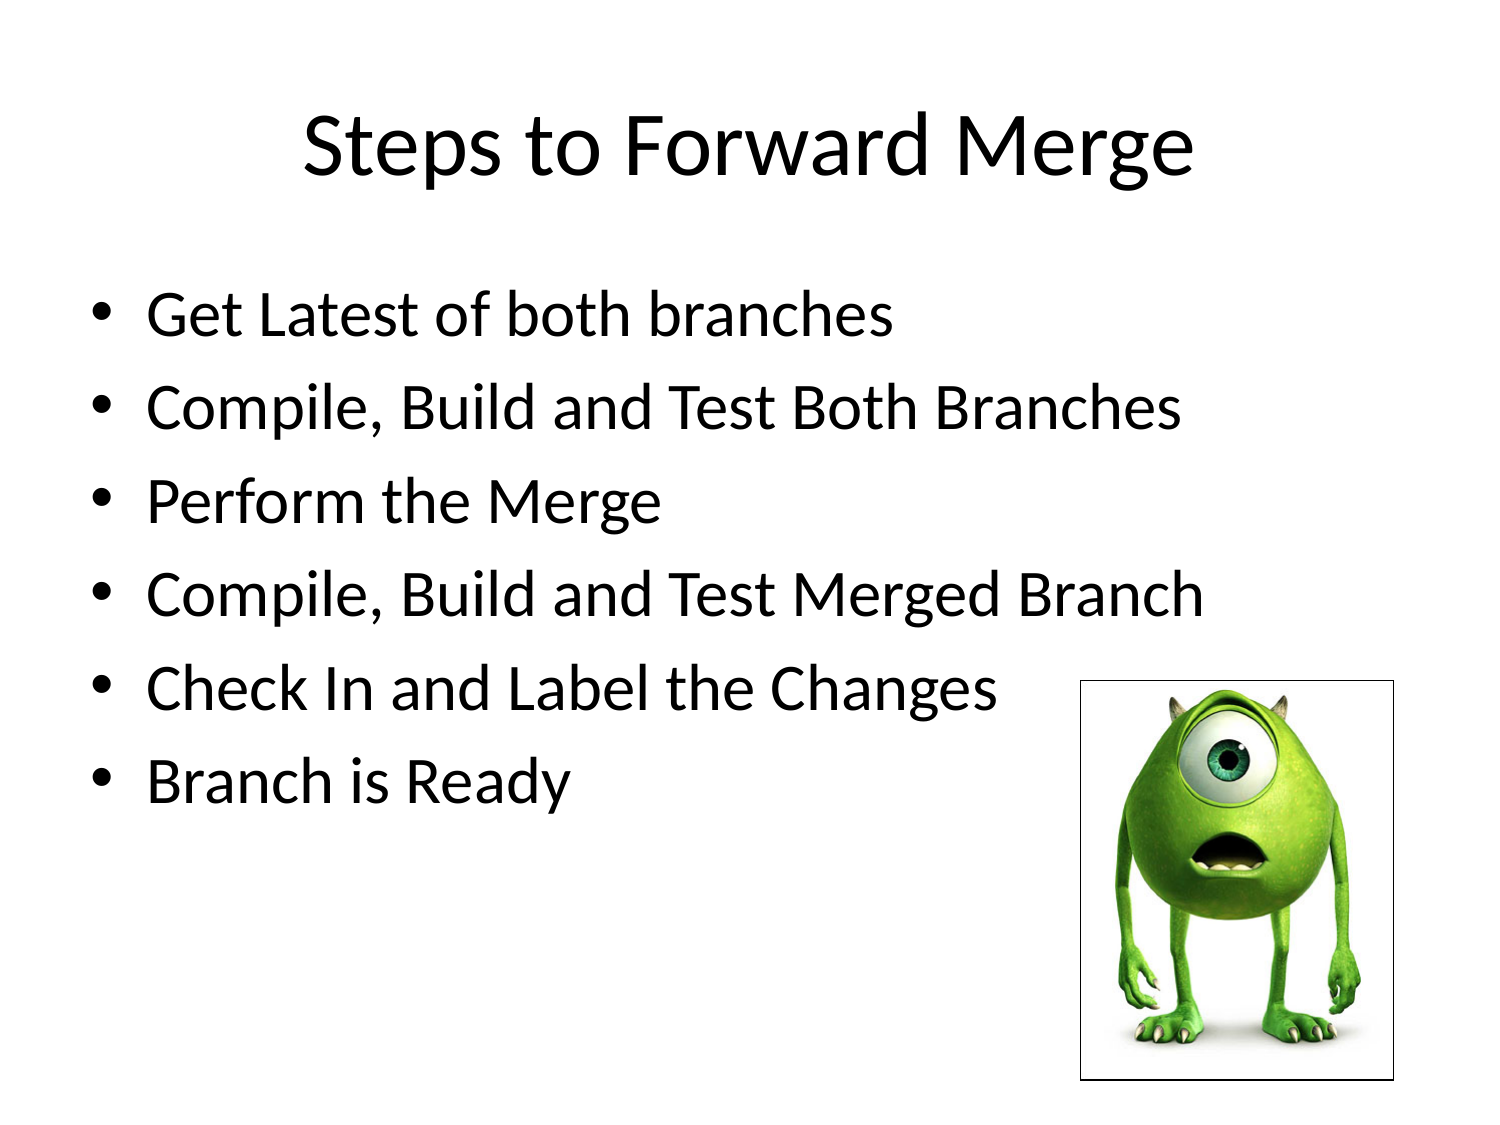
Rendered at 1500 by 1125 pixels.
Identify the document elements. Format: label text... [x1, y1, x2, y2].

list Get Latest of both branches Compile, Build and Test Both Branches Perform the Merge Compile, Build and Test Merged Branch Check In and Label the Changes Branch is Ready [75, 262, 1425, 1005]
picture [1080, 680, 1394, 1081]
title Steps to Forward Merge [75, 45, 1425, 233]
